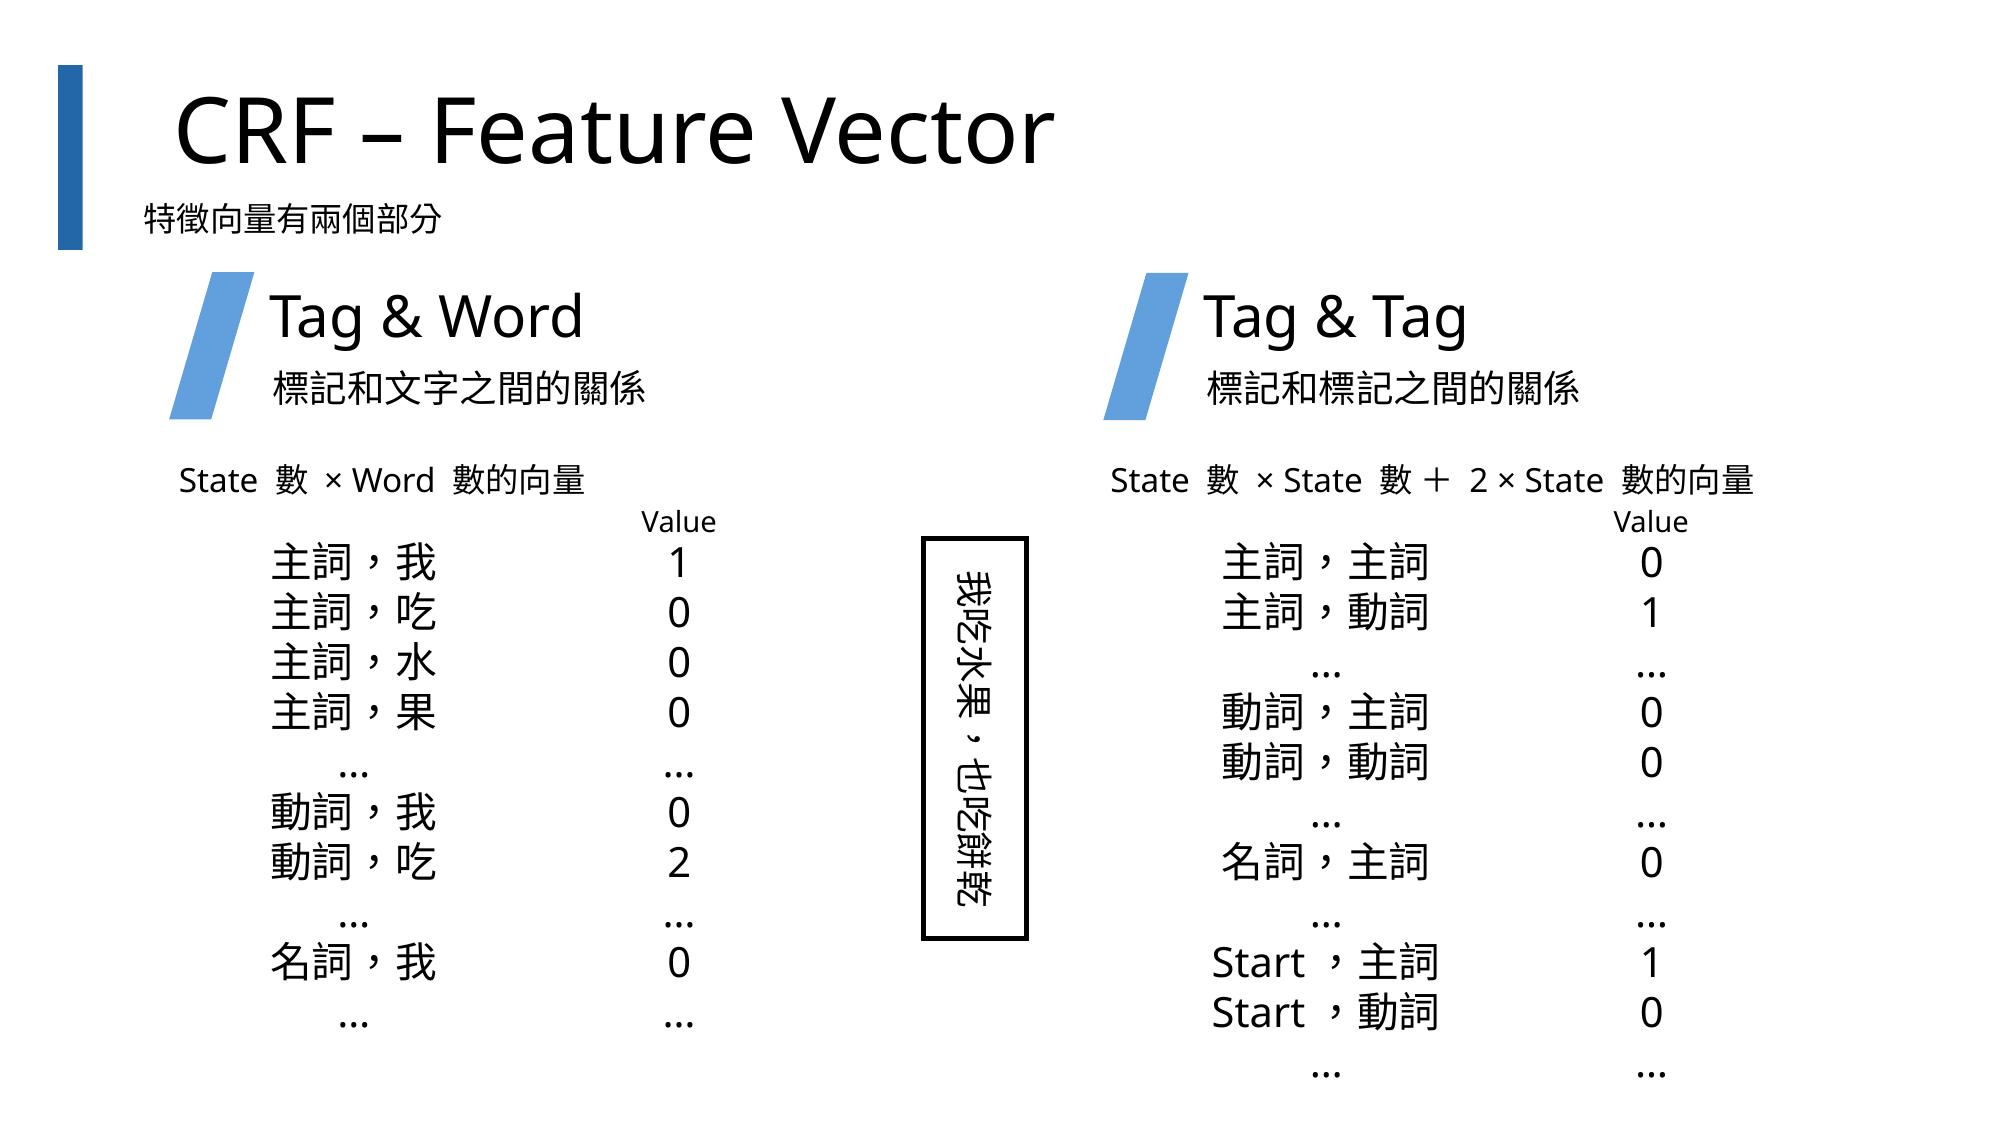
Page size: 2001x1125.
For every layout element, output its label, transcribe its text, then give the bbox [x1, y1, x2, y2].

text_box 1 0 0 0 … 0 2 … 0 … [647, 546, 711, 1044]
text_box 標記和標記之間的關係 [1191, 357, 1597, 418]
text_box Value [626, 495, 732, 546]
text_box 標記和文字之間的關係 [257, 357, 663, 418]
text_box State 數 × State 數 ＋ 2 × State 數的向量 [1095, 451, 1769, 507]
text_box [167, 271, 256, 421]
text_box Tag & Word [254, 272, 617, 357]
text_box CRF – Feature Vector [158, 65, 1073, 190]
text_box 主詞，我 主詞，吃 主詞，水 主詞，果 … 動詞，我 動詞，吃 … 名詞，我 … [255, 528, 453, 1044]
text_box 特徵向量有兩個部分 [128, 191, 458, 246]
text_box 0 1 … 0 0 … 0 … 1 0 … [1620, 546, 1684, 1093]
text_box 我吃水果，也吃餅乾 [922, 538, 1028, 940]
text_box 主詞，主詞 主詞，動詞 … 動詞，主詞 動詞，動詞 … 名詞，主詞 … Start，主詞 Start，動詞 … [1196, 527, 1456, 1093]
text_box Tag & Tag [1188, 272, 1539, 357]
text_box State 數 × Word 數的向量 [164, 451, 601, 507]
text_box [1101, 271, 1190, 422]
text_box Value [1598, 495, 1704, 546]
text_box [57, 64, 84, 251]
